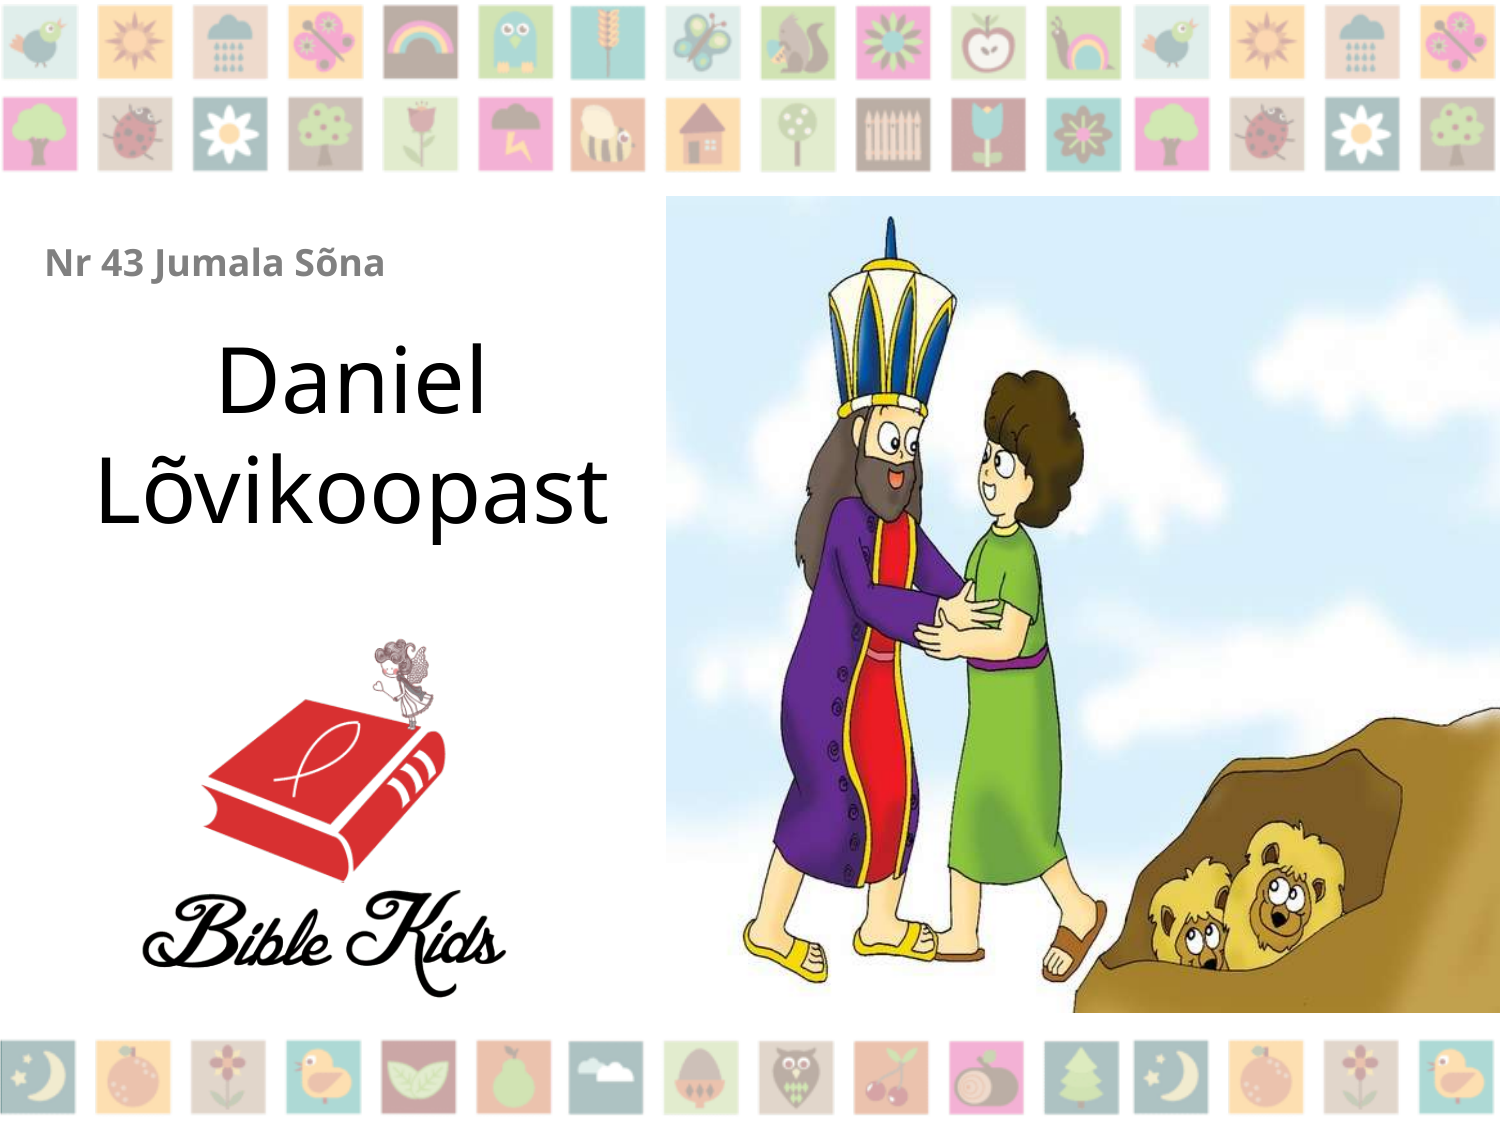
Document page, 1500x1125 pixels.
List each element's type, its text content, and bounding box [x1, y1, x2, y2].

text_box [0, 1028, 1500, 1118]
text_box Daniel Lõvikoopast [29, 314, 661, 550]
picture [117, 600, 544, 1027]
text_box Nr 43 Jumala Sõna [29, 231, 561, 292]
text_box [0, 3, 1500, 181]
picture [666, 195, 1500, 1014]
